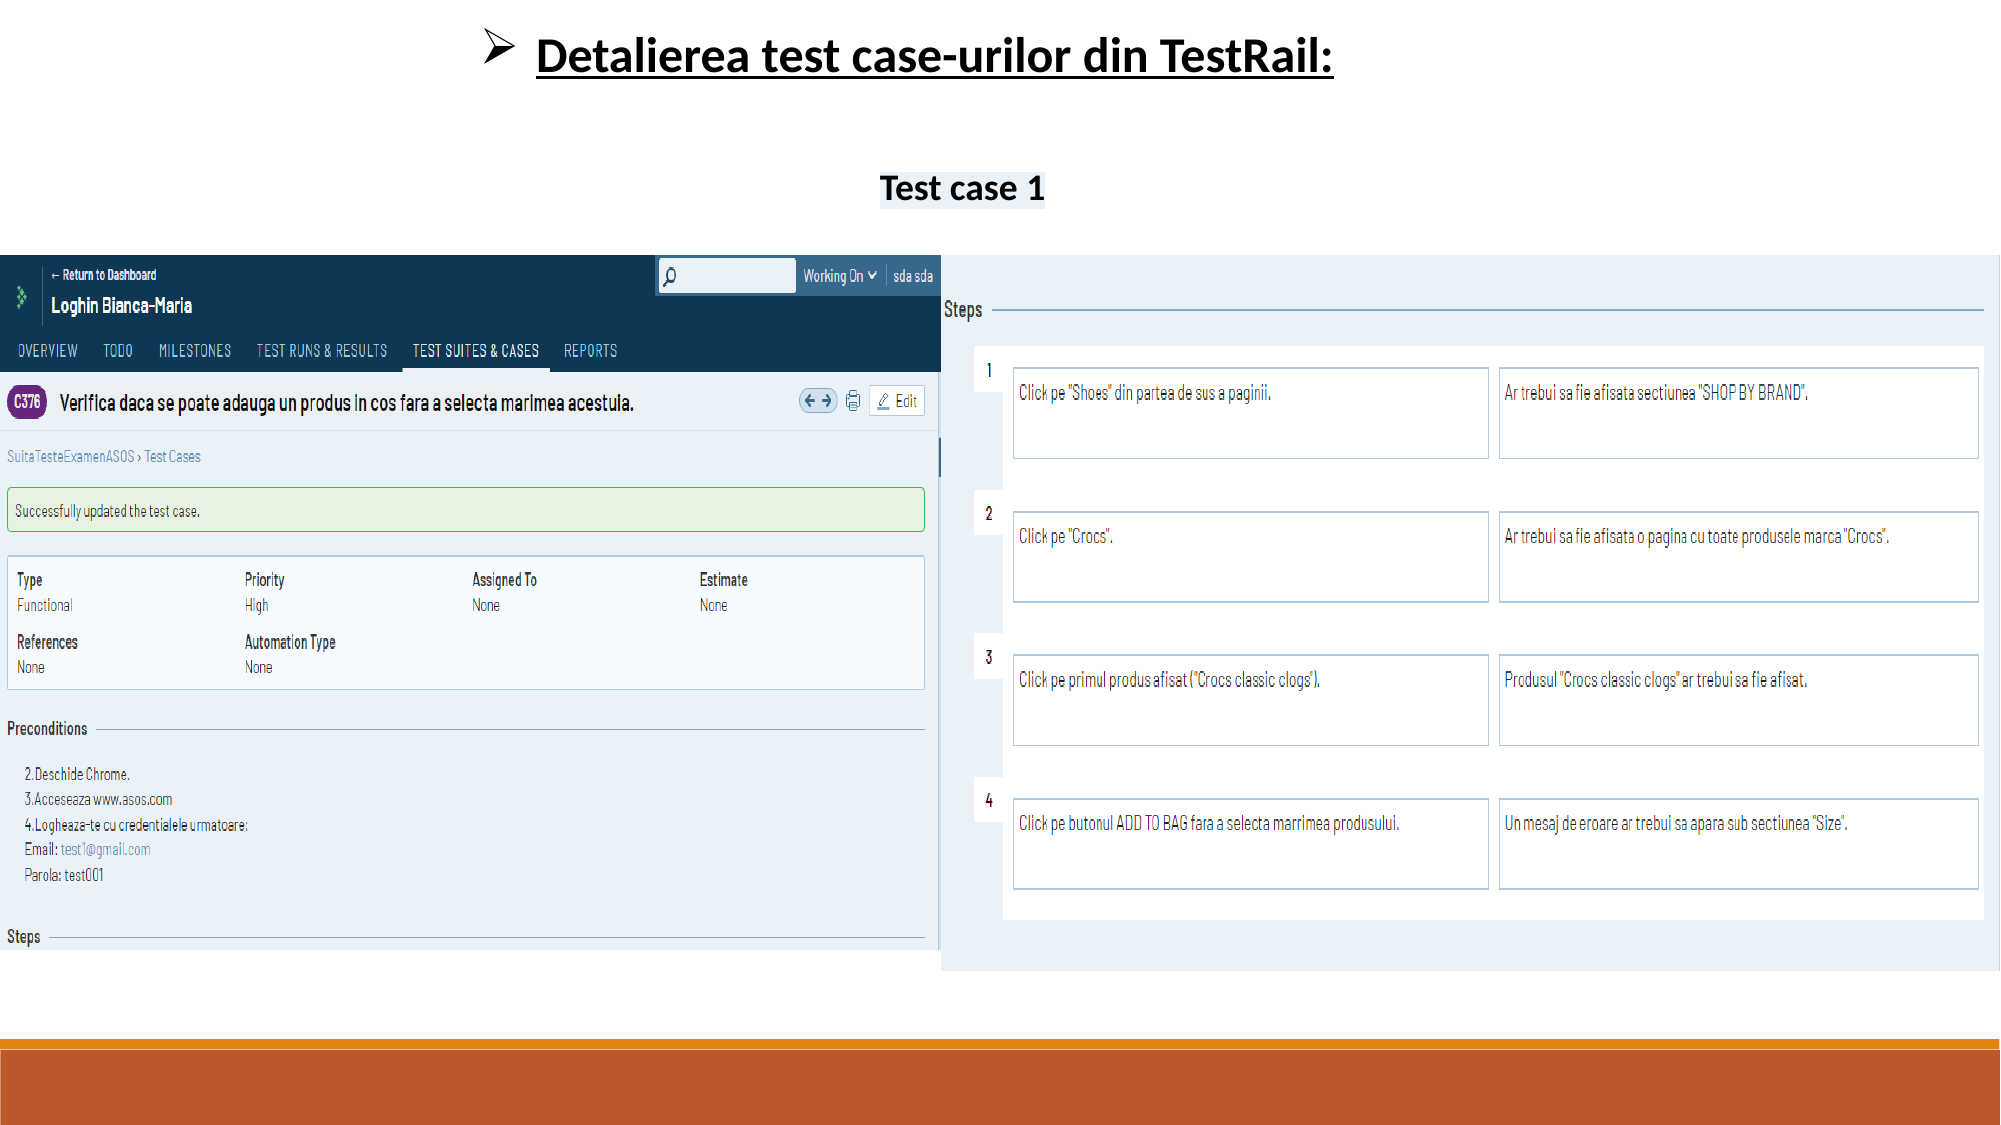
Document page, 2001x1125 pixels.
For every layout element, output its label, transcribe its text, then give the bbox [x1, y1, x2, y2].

text_box Test case 1 [864, 155, 1294, 215]
picture [0, 254, 2000, 972]
text_box Detalierea test case-urilor din TestRail: [61, 15, 1753, 91]
